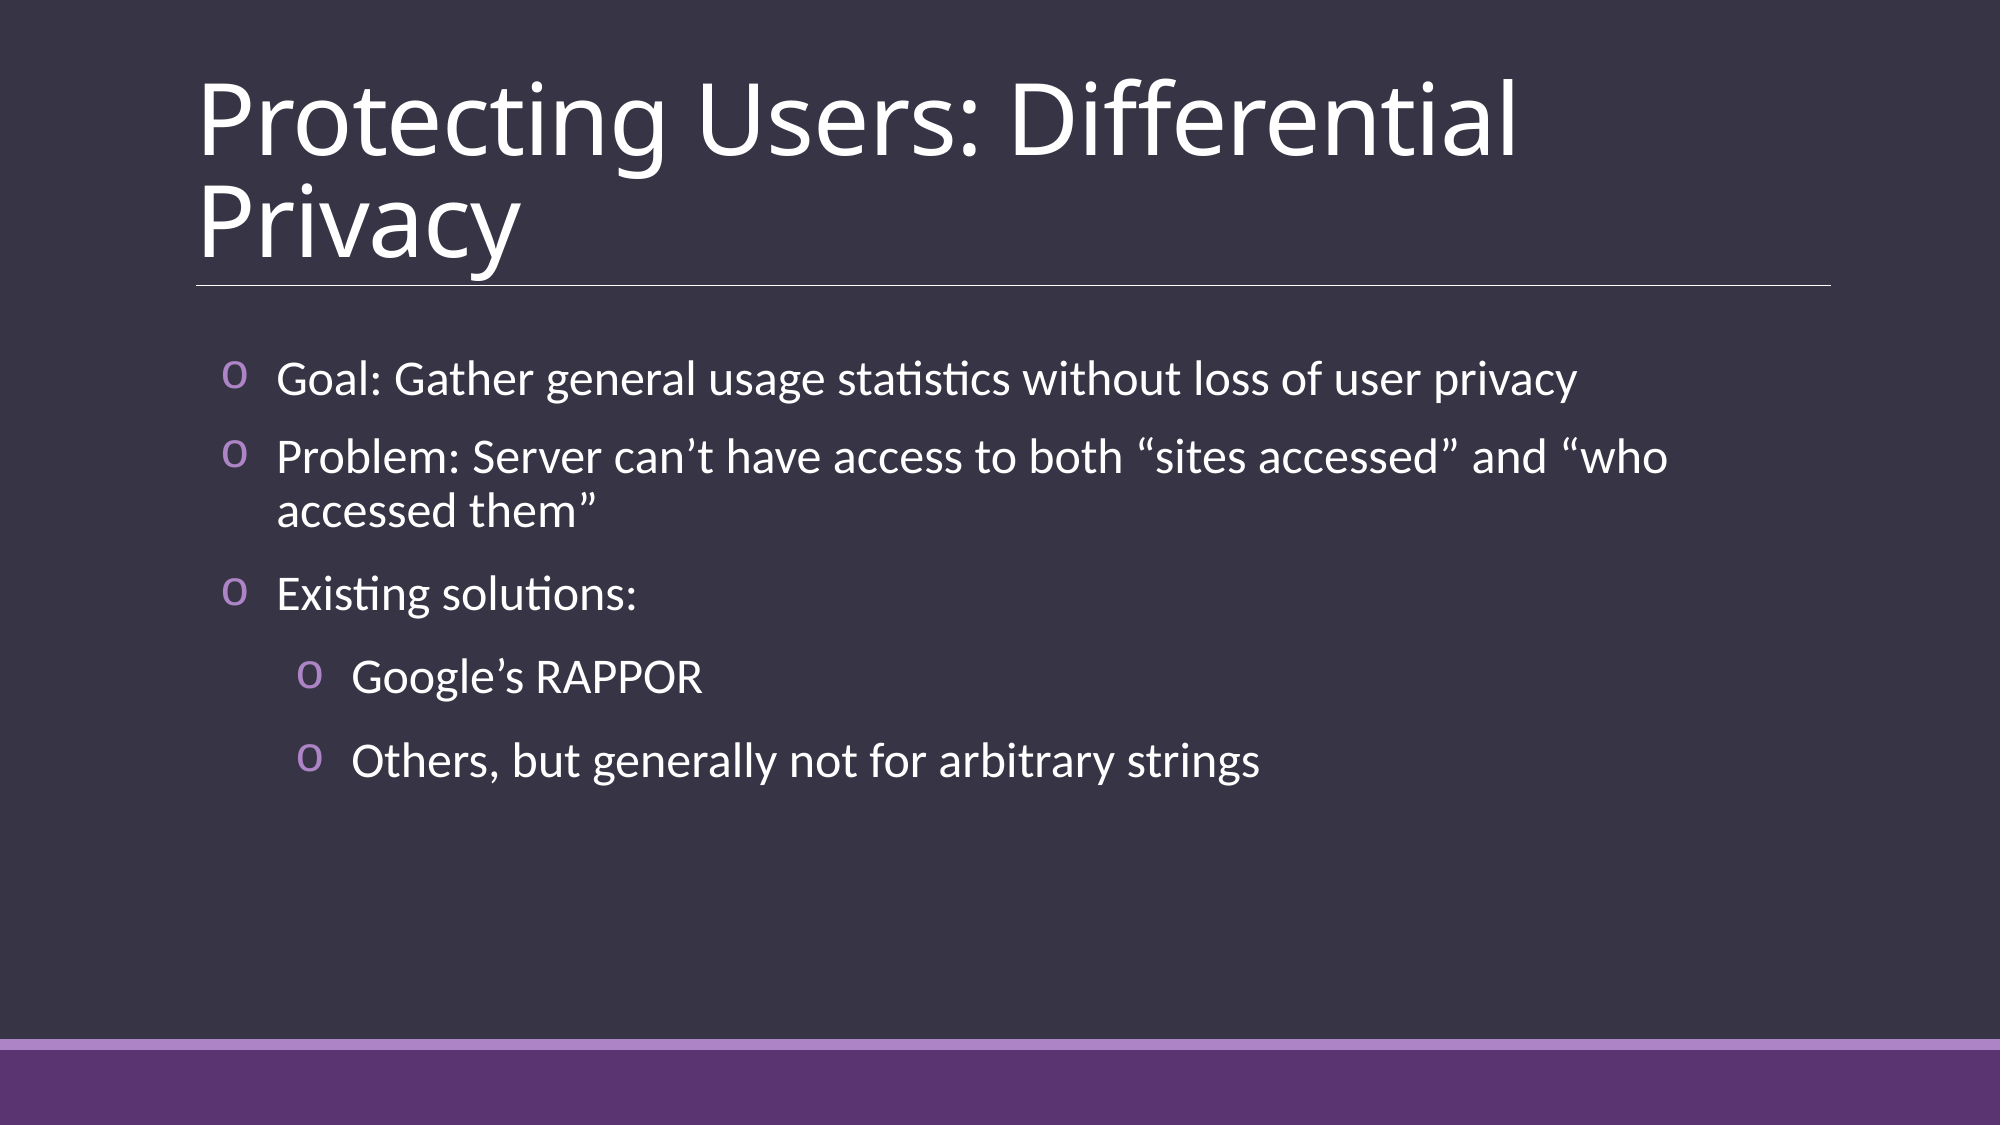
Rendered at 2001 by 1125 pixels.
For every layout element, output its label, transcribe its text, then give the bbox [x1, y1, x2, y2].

title Protecting Users: Differential Privacy [180, 47, 1830, 285]
text_box Goal: Gather general usage statistics without loss of user privacy Problem: Server can’t have access to both “sites accessed” and “who accessed them” Existing solutions: Google’s RAPPOR Others, but generally not for arbitrary strings [205, 338, 1830, 796]
